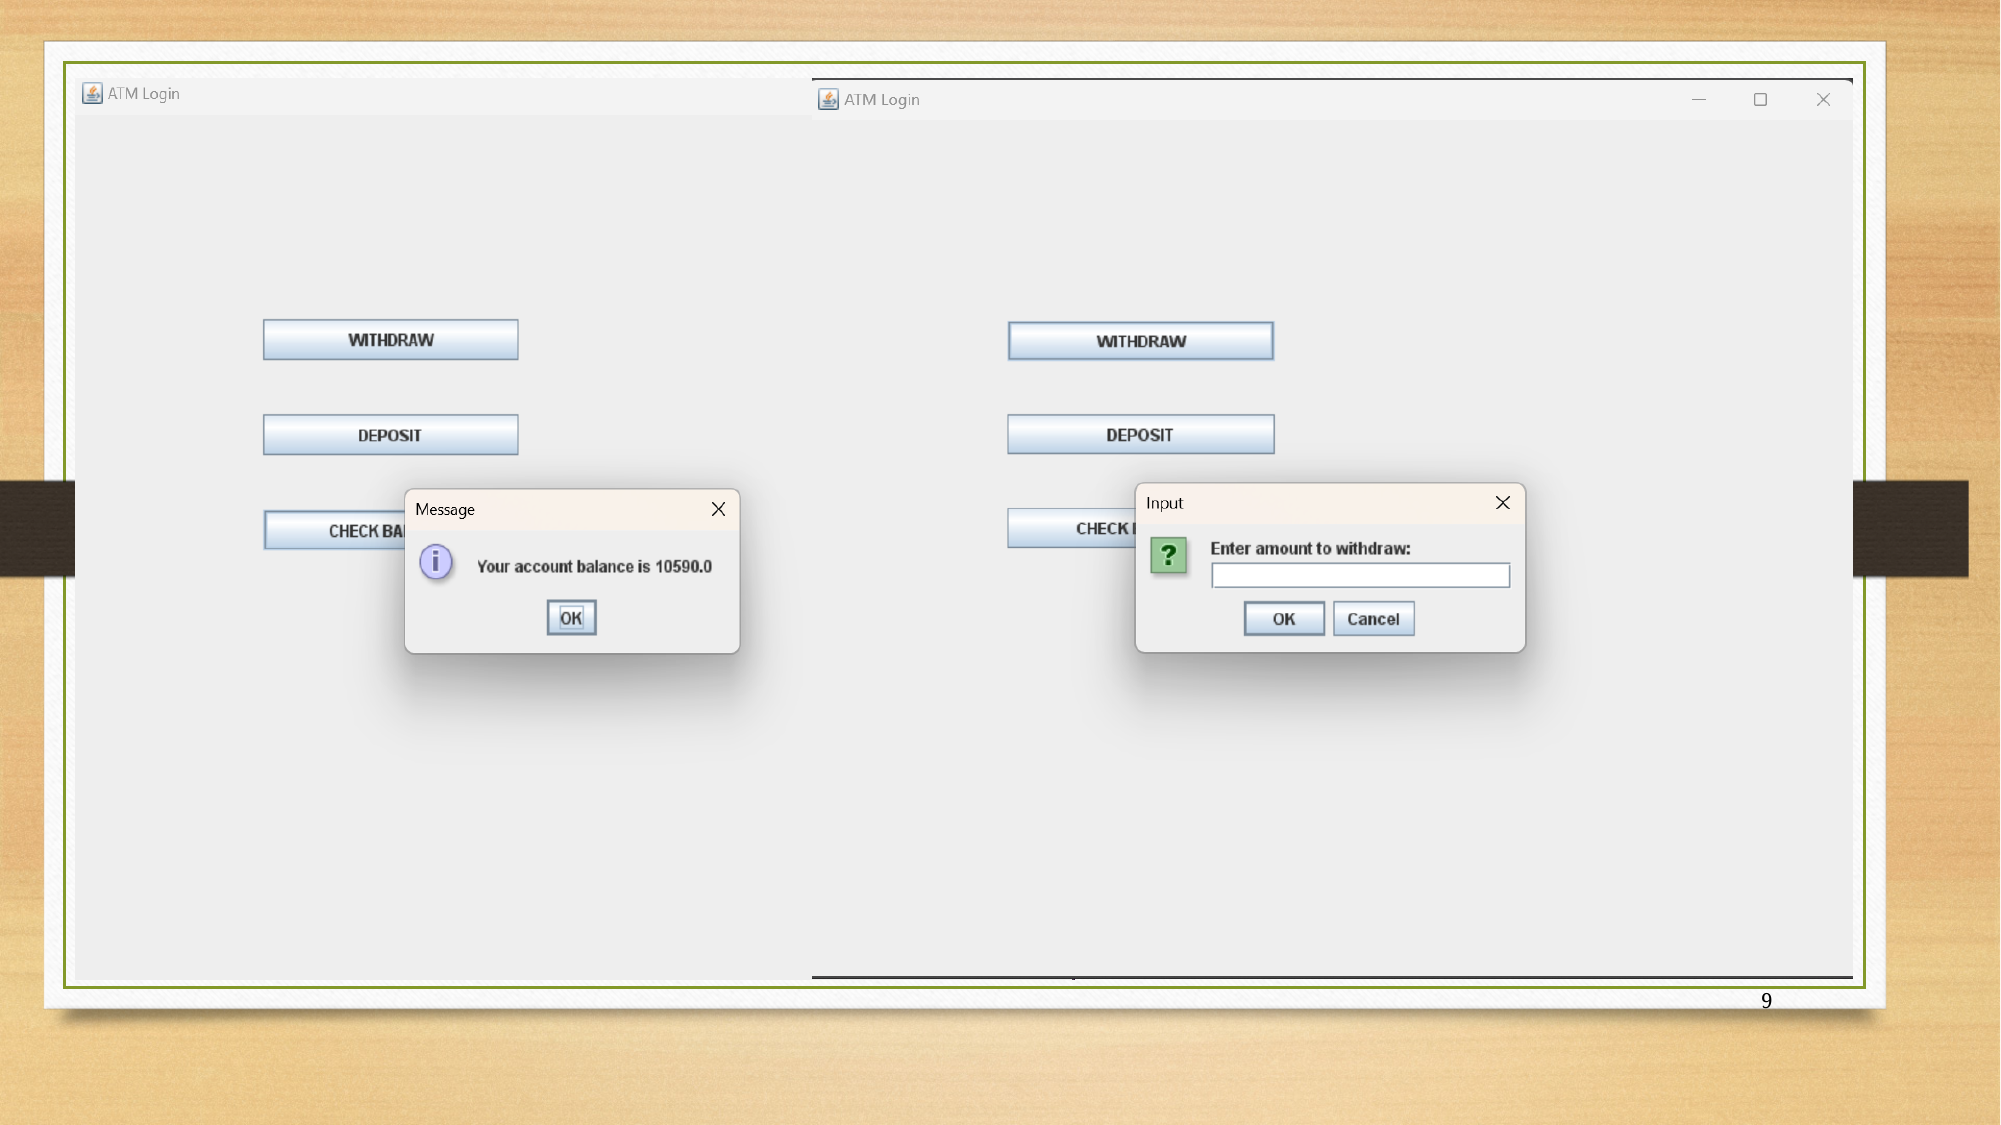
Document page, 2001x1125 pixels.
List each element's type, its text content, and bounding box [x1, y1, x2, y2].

picture [0, 0, 2001, 1125]
slide_number 9 [1698, 979, 1788, 1025]
